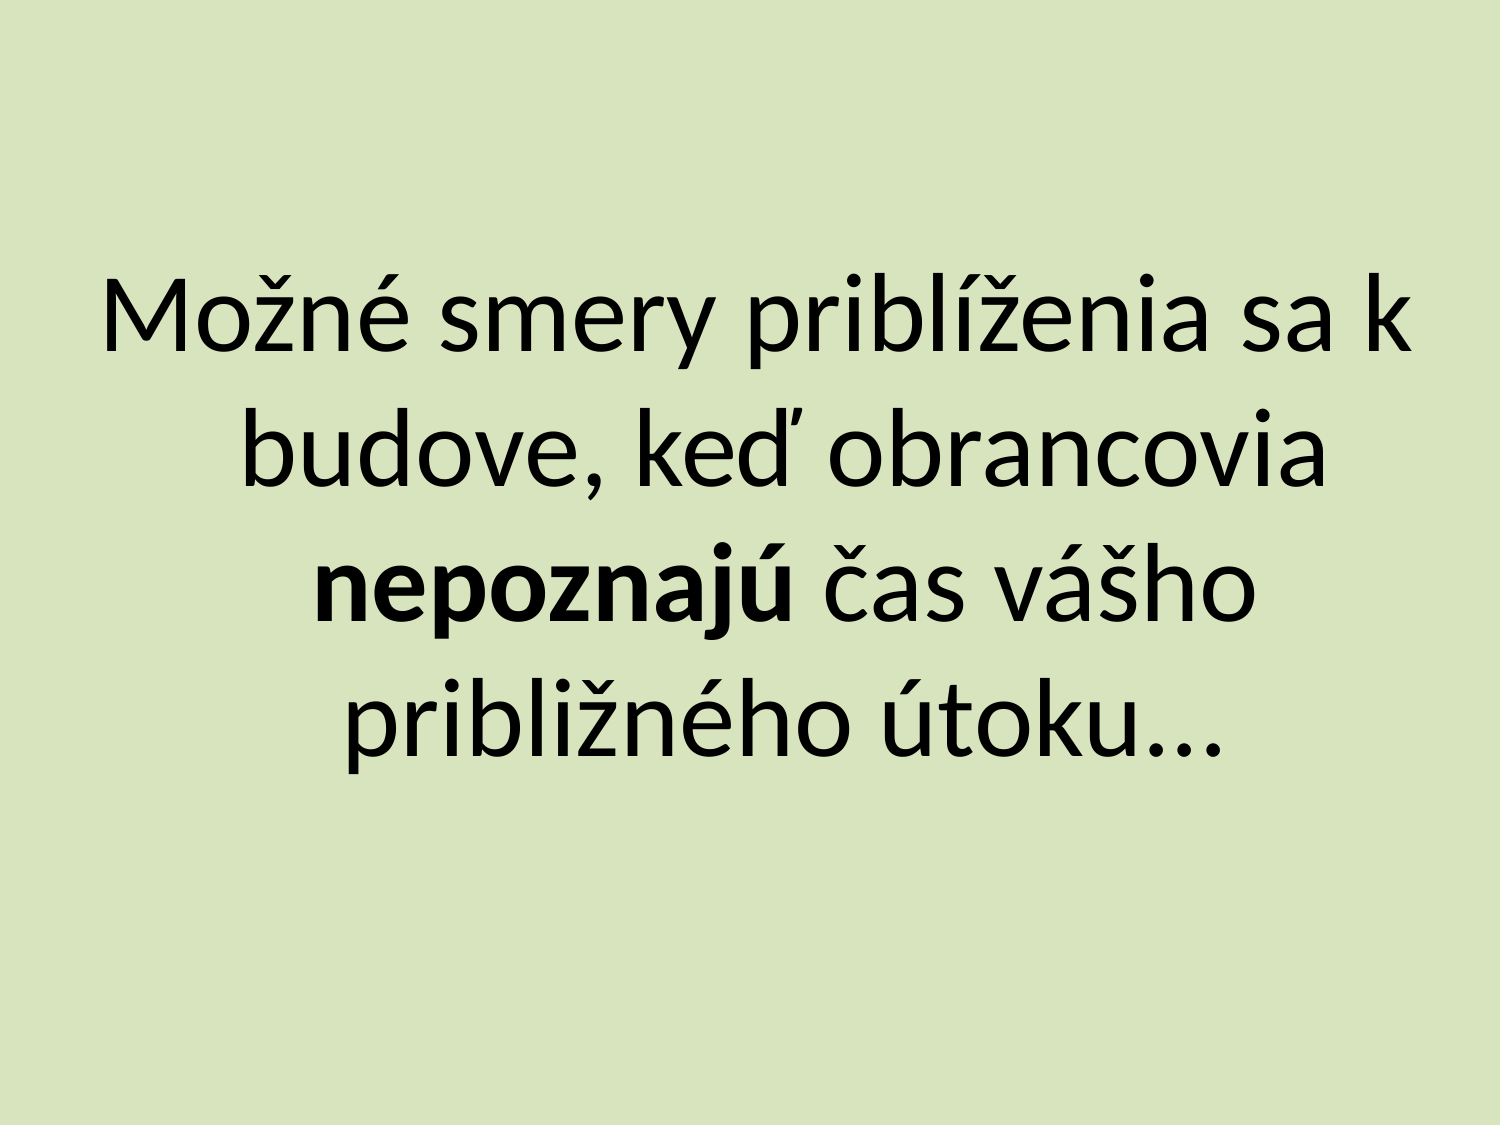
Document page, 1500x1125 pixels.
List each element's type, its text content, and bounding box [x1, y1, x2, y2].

list Možné smery priblíženia sa k budove, keď obrancovia nepoznajú čas vášho približného útoku... [82, 128, 1432, 872]
